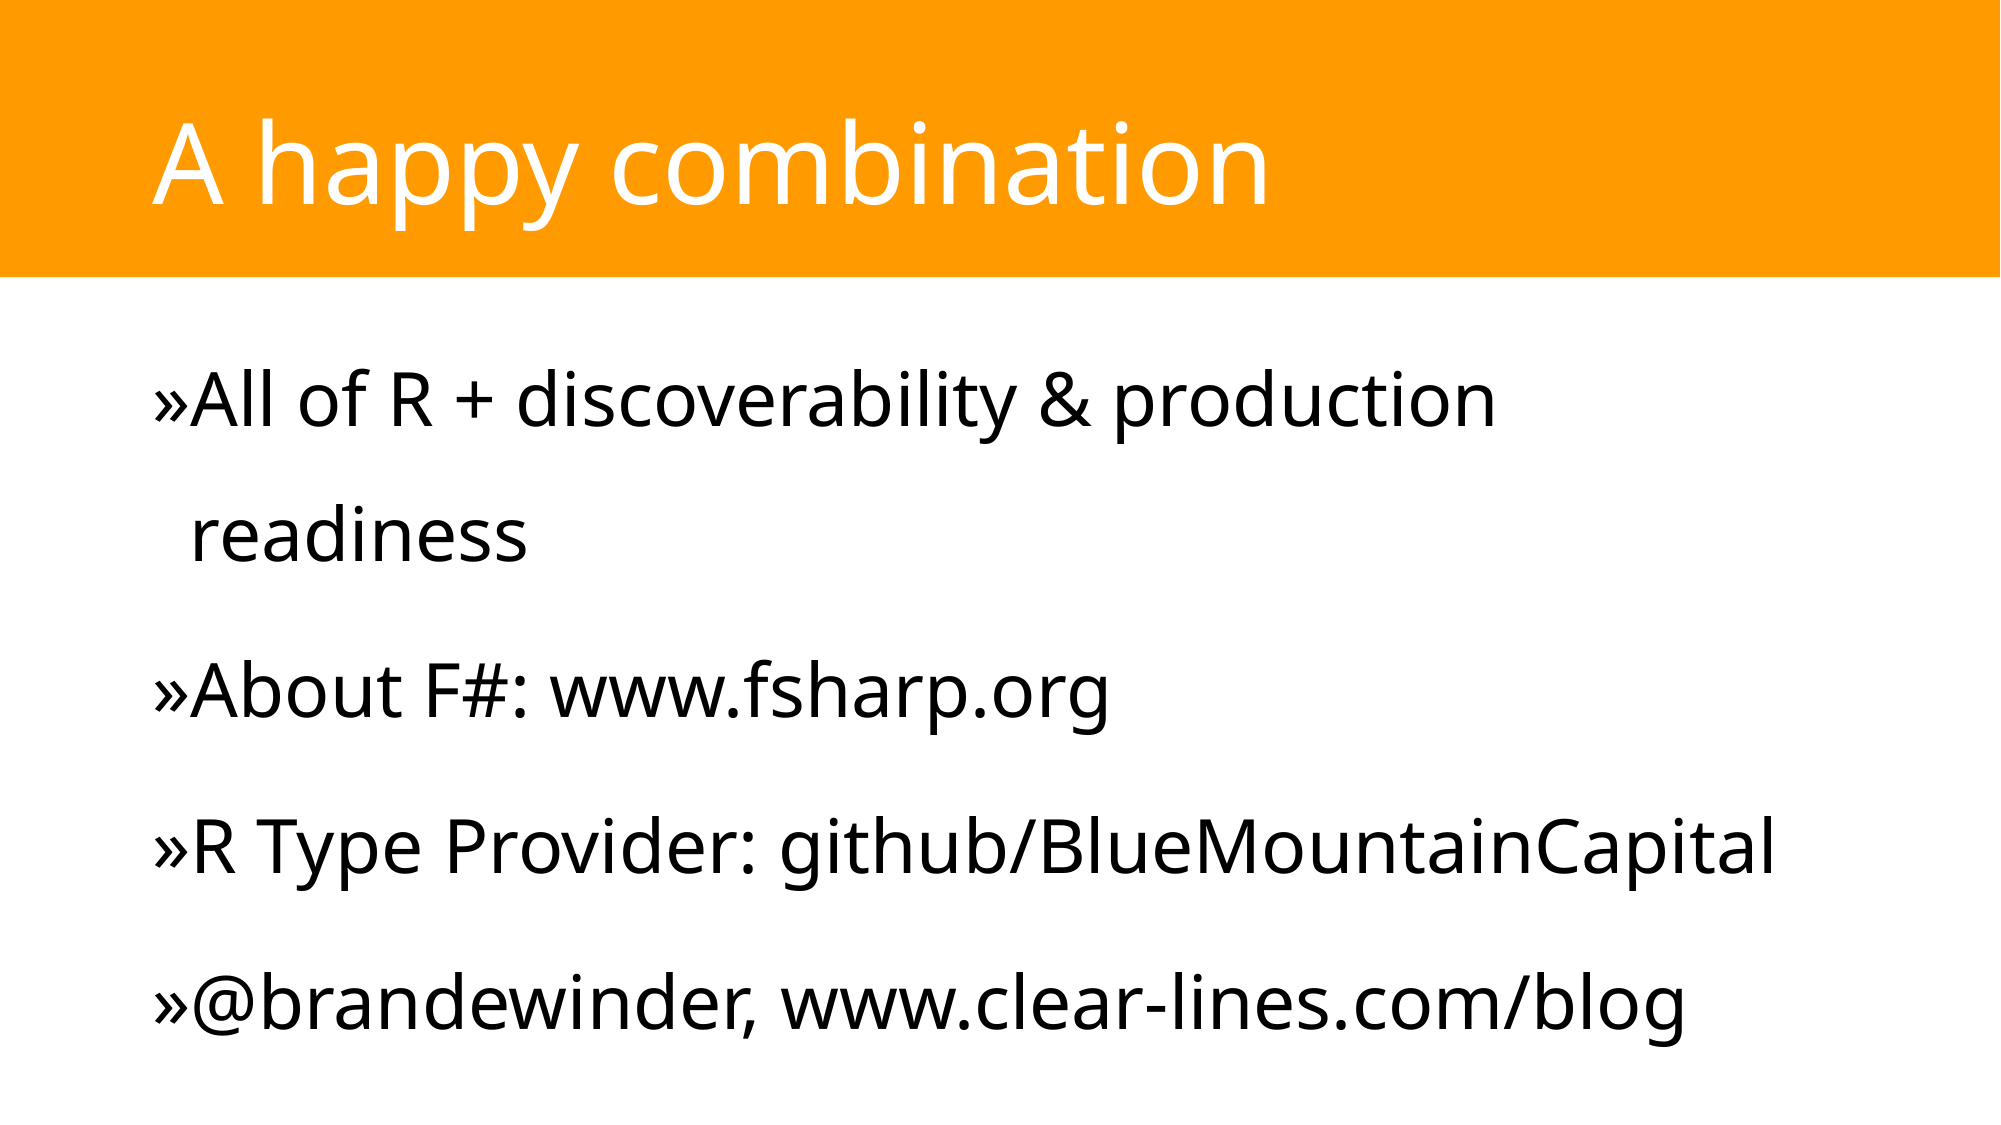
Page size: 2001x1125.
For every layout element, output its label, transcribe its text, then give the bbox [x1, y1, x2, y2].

list All of R + discoverability & production readiness About F#: www.fsharp.org R Type Provider: github/BlueMountainCapital @brandewinder, www.clear-lines.com/blog [137, 299, 1863, 1014]
title A happy combination [137, 59, 1863, 278]
